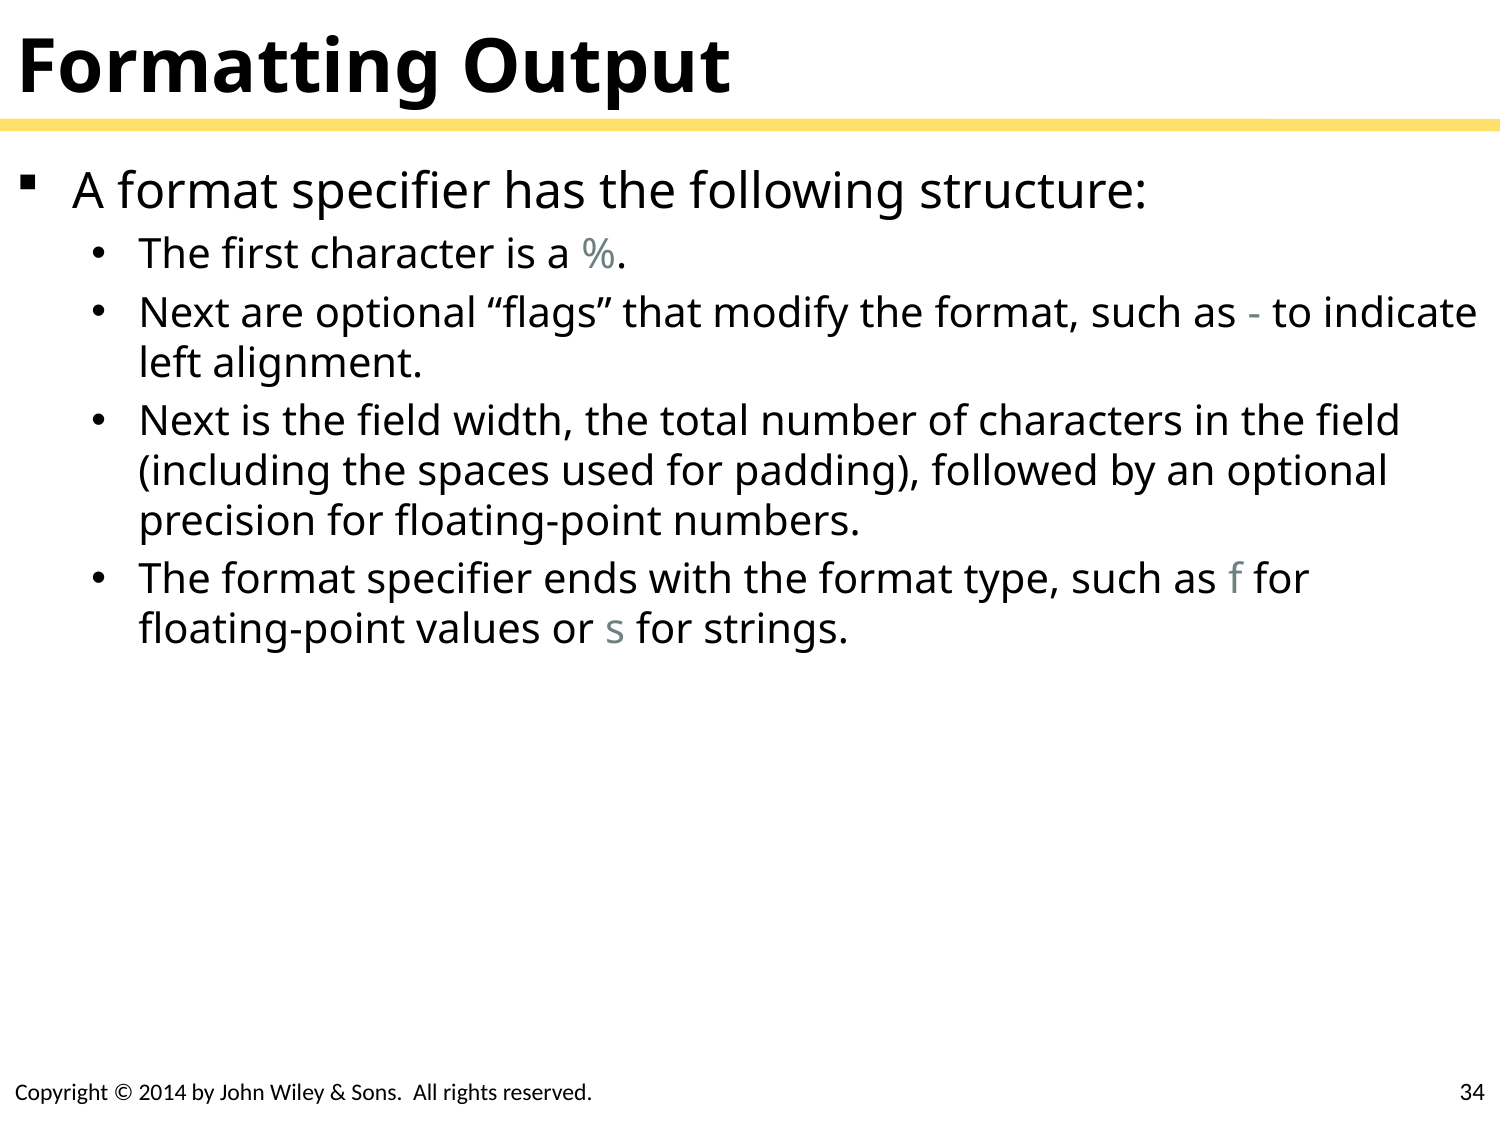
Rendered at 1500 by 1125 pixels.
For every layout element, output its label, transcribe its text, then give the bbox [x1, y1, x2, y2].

list A format specifier has the following structure: The first character is a %. Next are optional “flags” that modify the format, such as - to indicate left alignment. Next is the field width, the total number of characters in the field (including the spaces used for padding), followed by an optional precision for floating-point numbers. The format specifier ends with the format type, such as f for floating-point values or s for strings. [1, 151, 1500, 1081]
title Formatting Output [1, 0, 1500, 125]
